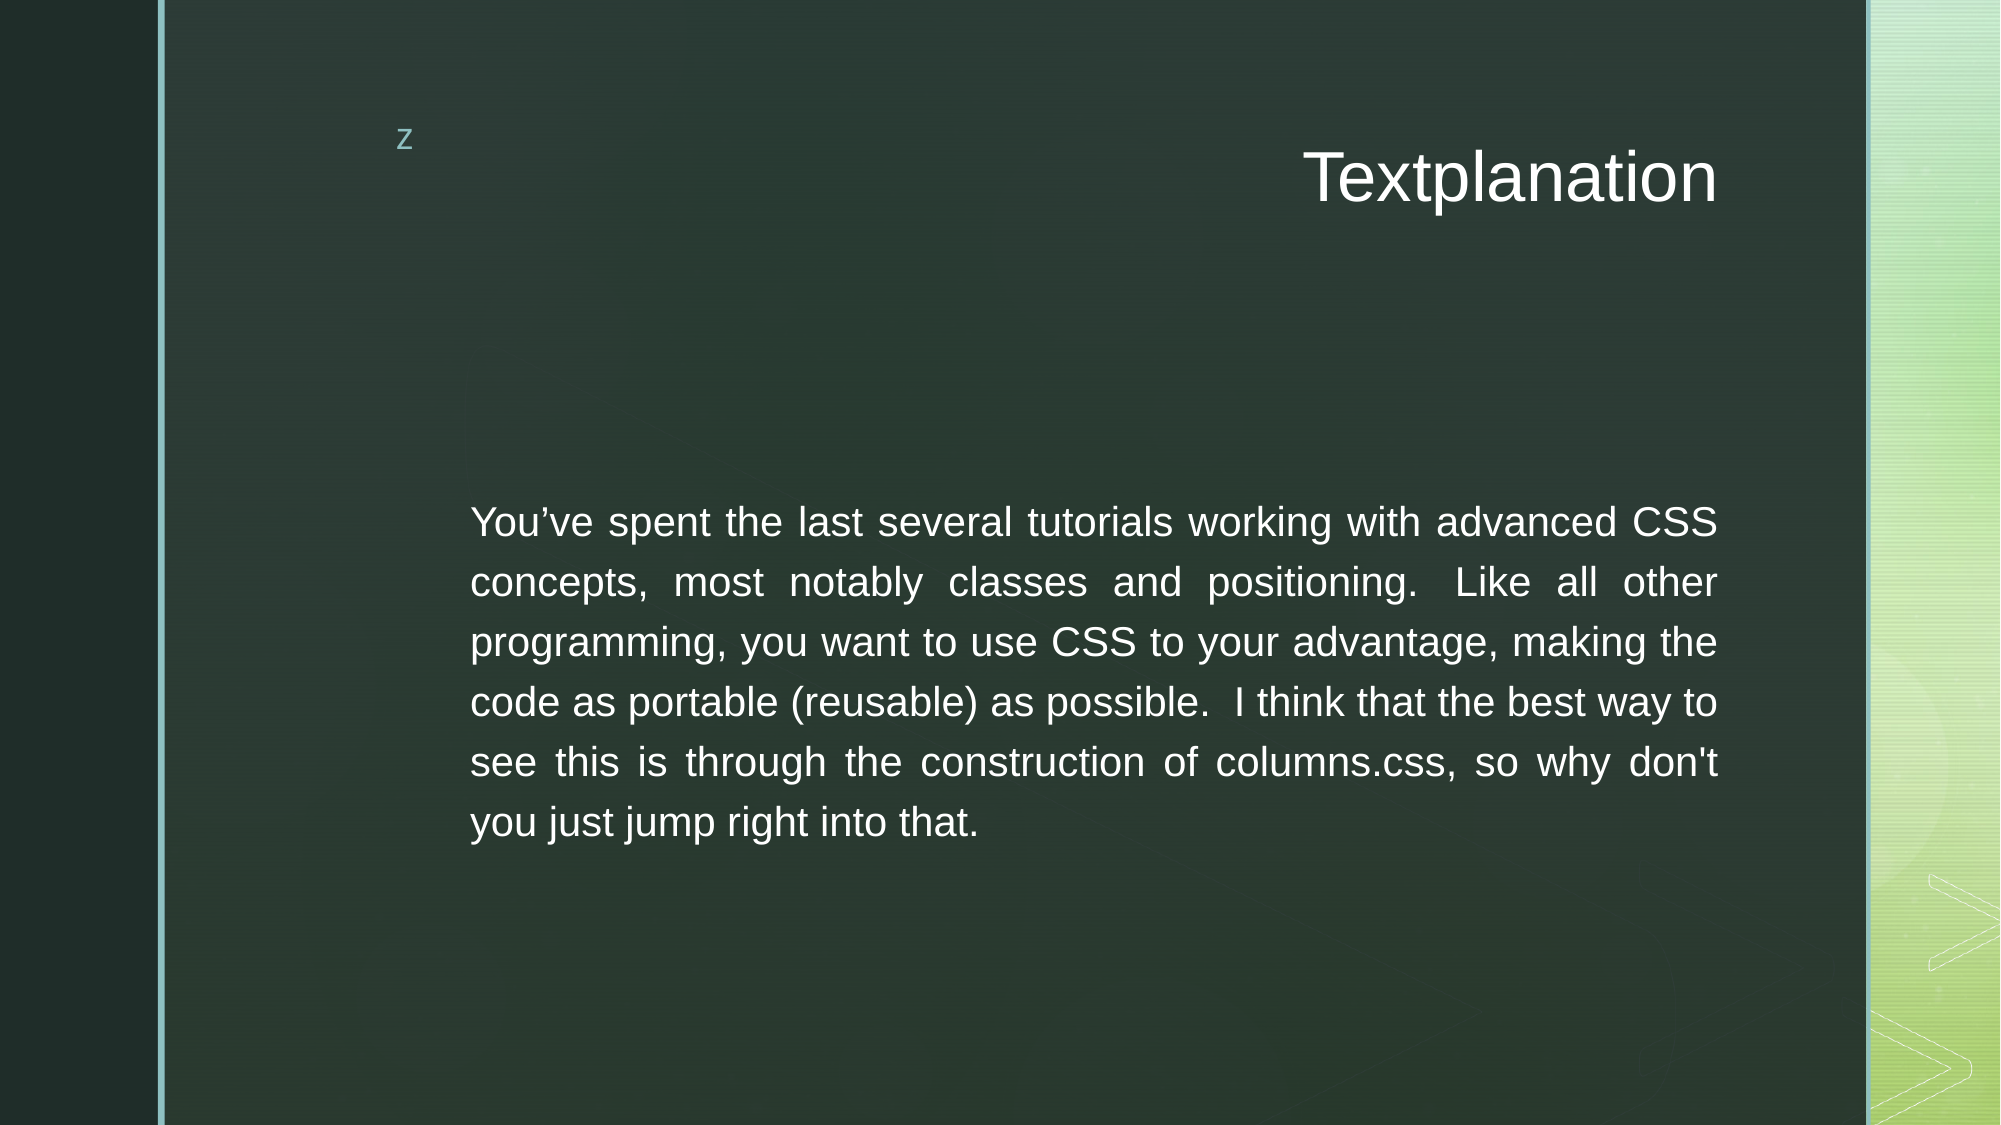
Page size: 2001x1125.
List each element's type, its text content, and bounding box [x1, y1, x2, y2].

picture [1871, 0, 2001, 1125]
list You’ve spent the last several tutorials working with advanced CSS concepts, most notably classes and positioning. Like all other programming, you want to use CSS to your advantage, making the code as portable (reusable) as possible. I think that the best way to see this is through the construction of columns.css, so why don't you just jump right into that. [454, 336, 1734, 993]
title Textplanation [428, 132, 1734, 310]
